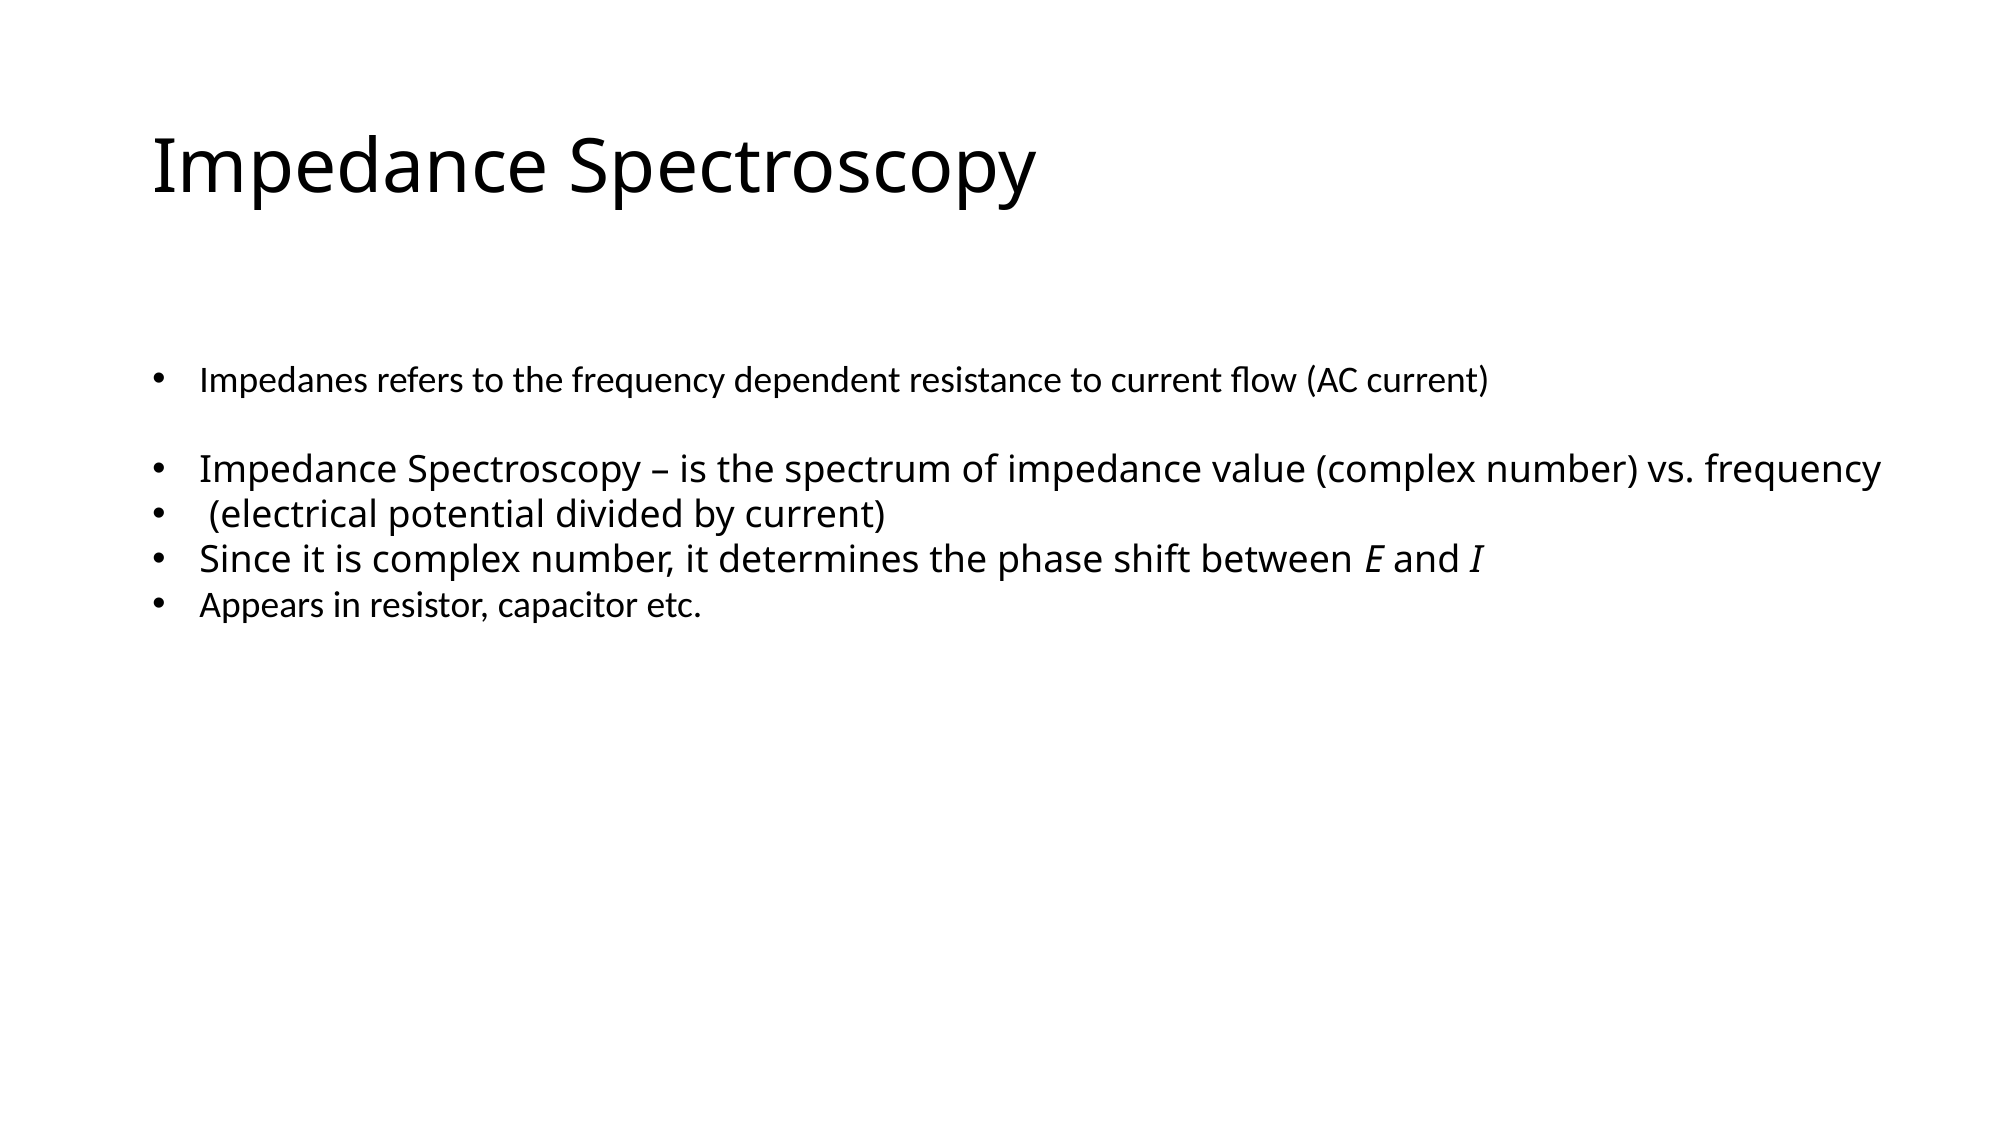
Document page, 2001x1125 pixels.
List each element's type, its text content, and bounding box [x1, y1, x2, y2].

title Impedance Spectroscopy [137, 59, 1863, 278]
